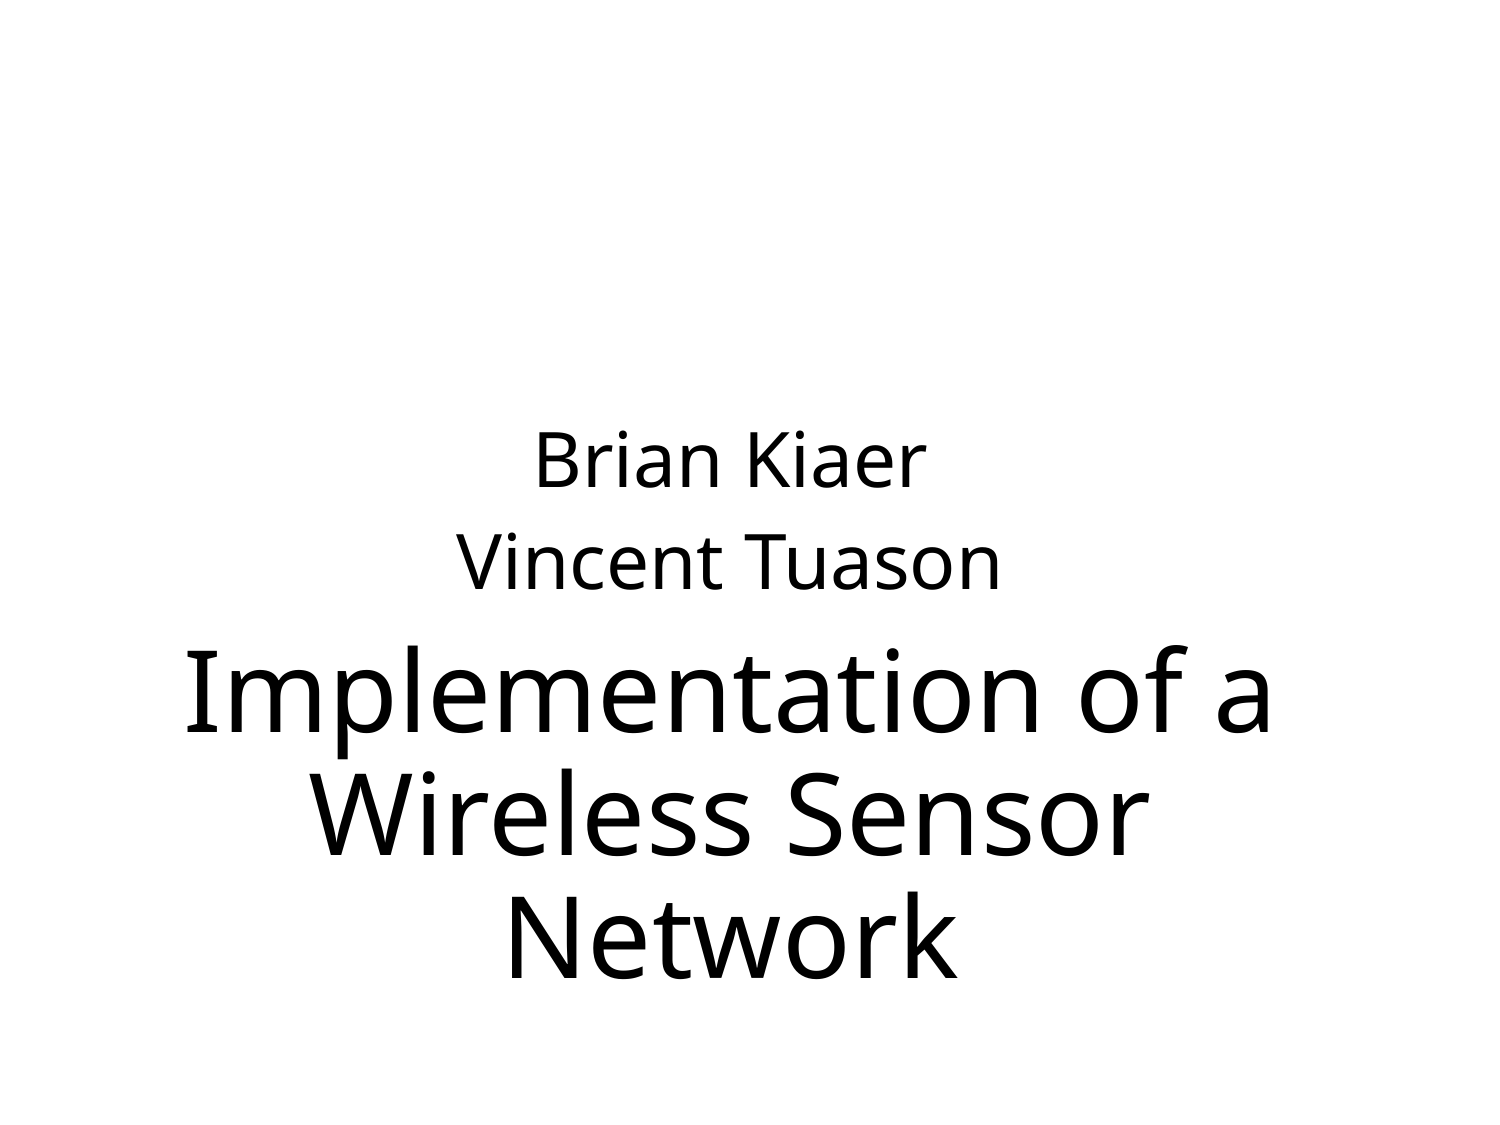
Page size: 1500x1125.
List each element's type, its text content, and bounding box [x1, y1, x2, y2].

subtitle Brian Kiaer Vincent Tuason [71, 413, 1390, 616]
title Implementation of a Wireless Sensor Network [71, 624, 1390, 1011]
